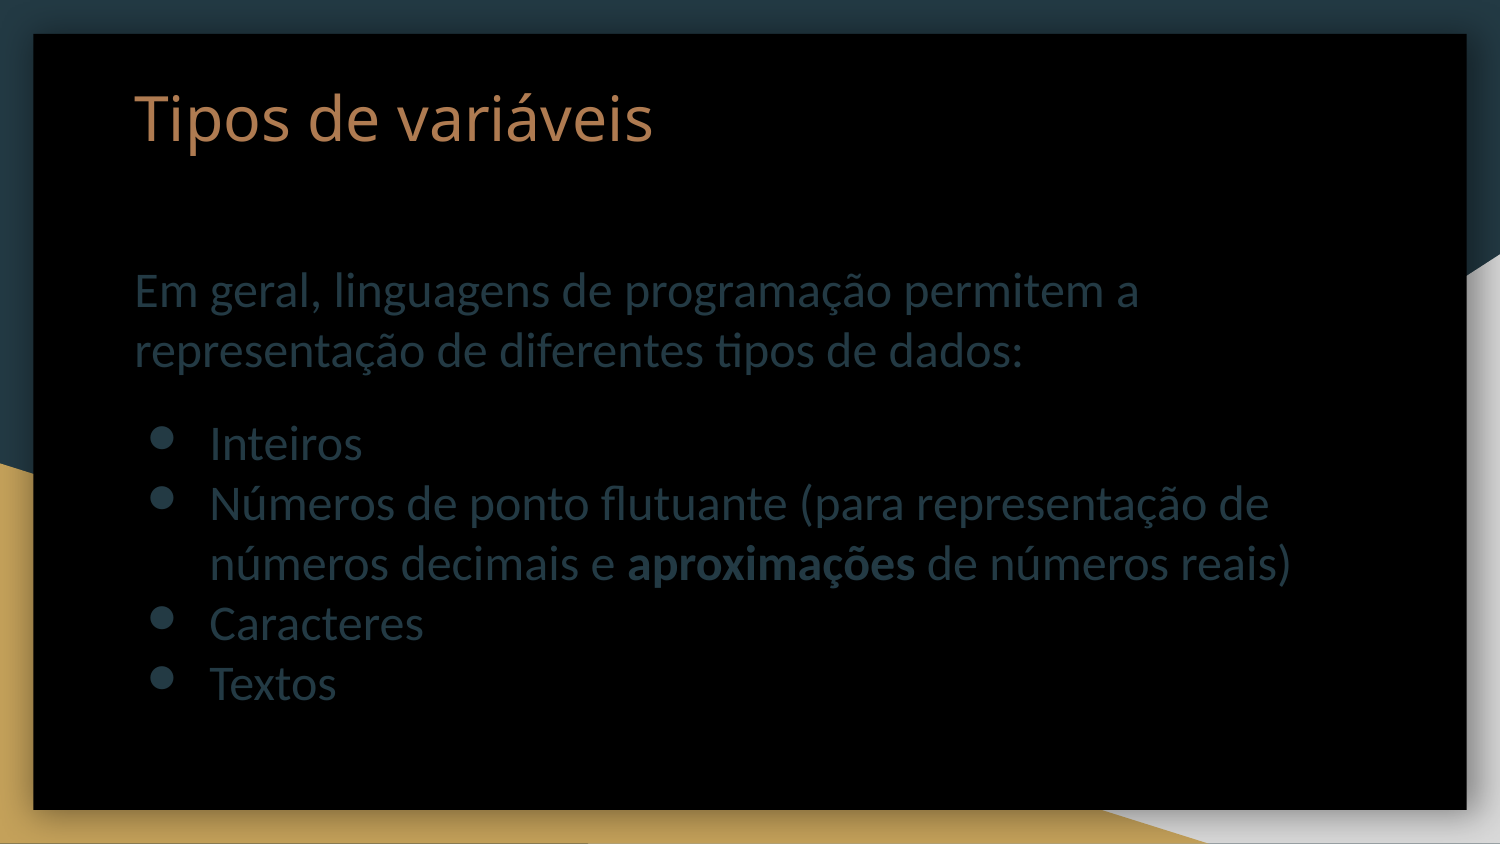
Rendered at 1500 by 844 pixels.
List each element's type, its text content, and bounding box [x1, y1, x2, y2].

title Tipos de variáveis [134, 63, 1366, 221]
list Em geral, linguagens de programação permitem a representação de diferentes tipos de dados: Inteiros Números de ponto flutuante (para representação de números decimais e aproximações de números reais) Caracteres Textos [134, 242, 1366, 783]
